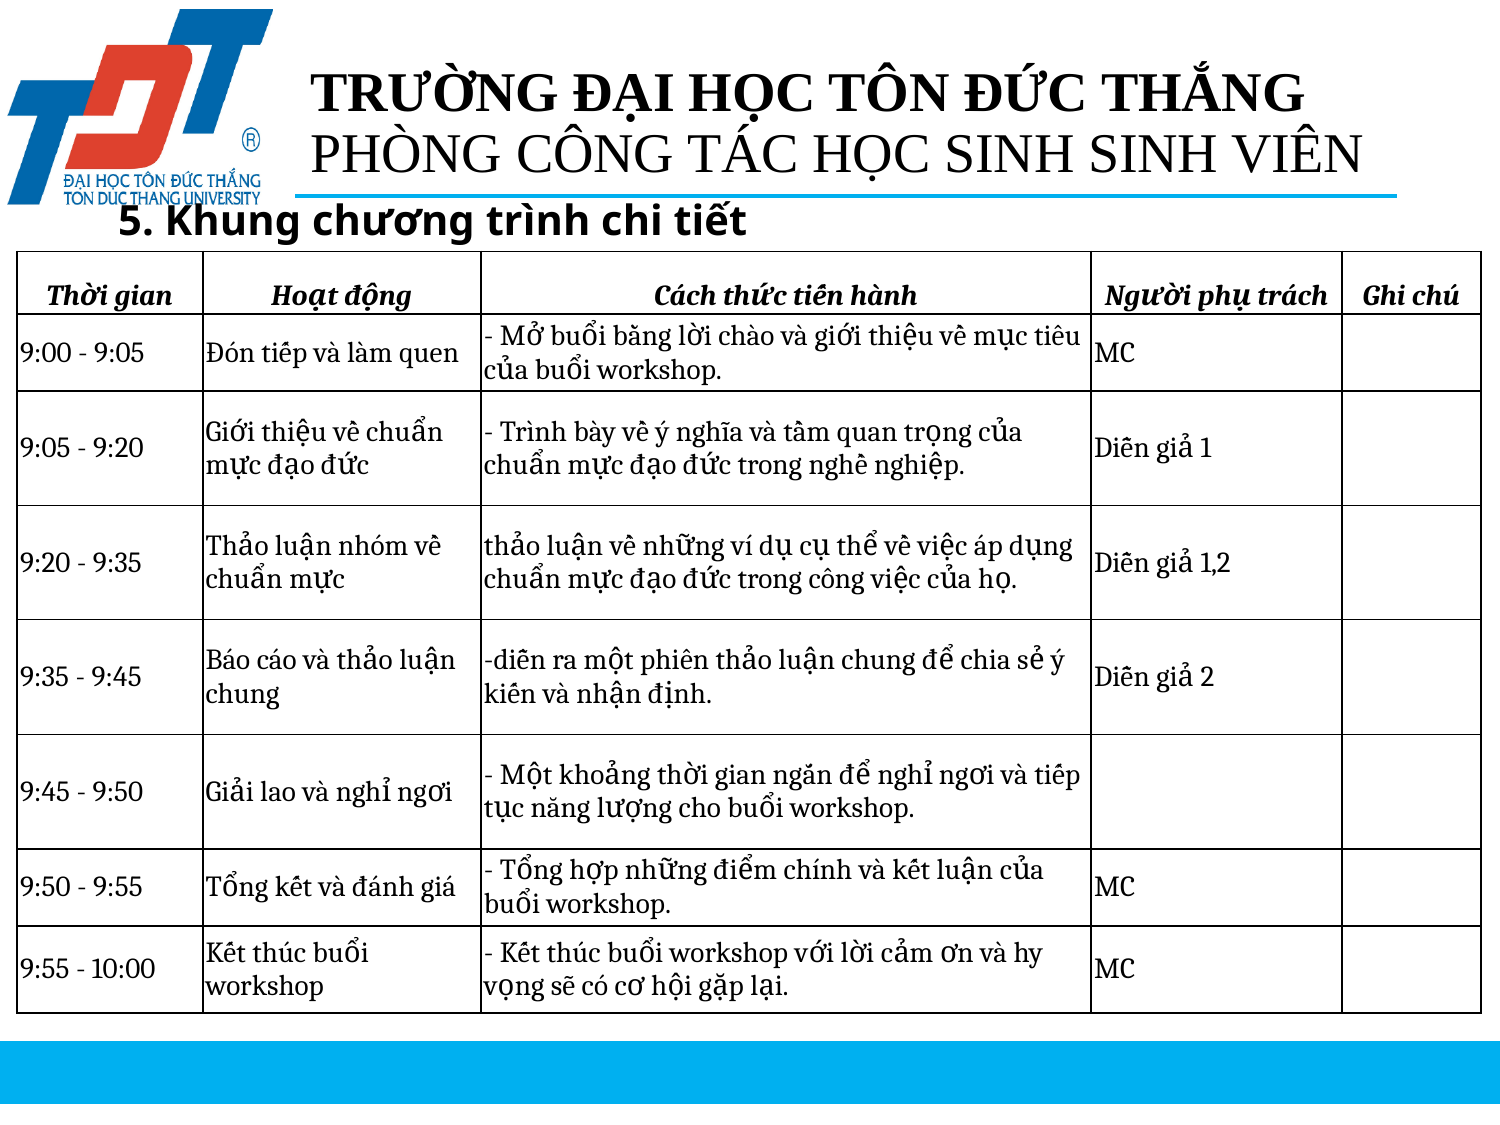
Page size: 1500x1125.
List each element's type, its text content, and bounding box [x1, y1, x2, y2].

table_cell Diễn giả 1 [1092, 392, 1341, 505]
table_cell 9:55 - 10:00 [18, 927, 202, 1012]
table_cell Kết thúc buổi workshop [204, 927, 480, 1012]
table_cell -diễn ra một phiên thảo luận chung để chia sẻ ý kiến và nhận định. [482, 620, 1090, 734]
table_cell [1343, 850, 1480, 925]
table_cell [1343, 735, 1480, 848]
picture [7, 9, 273, 205]
list 5. Khung chương trình chi tiết [103, 192, 1397, 251]
table_cell [1092, 735, 1341, 848]
table_cell [1343, 315, 1480, 390]
table_cell [1343, 392, 1480, 505]
table_cell - Trình bày về ý nghĩa và tầm quan trọng của chuẩn mực đạo đức trong nghề nghiệp. [482, 392, 1090, 505]
table_cell Giải lao và nghỉ ngơi [204, 735, 480, 848]
table_header Hoạt động [204, 252, 480, 313]
table_header Cách thức tiến hành [482, 252, 1090, 313]
table_header Ghi chú [1343, 252, 1480, 313]
table_cell 9:20 - 9:35 [18, 506, 202, 619]
table_cell [1343, 927, 1480, 1012]
table_cell 9:50 - 9:55 [18, 850, 202, 925]
table_cell 9:05 - 9:20 [18, 392, 202, 505]
table_cell Diễn giả 1,2 [1092, 506, 1341, 619]
table_header Người phụ trách [1092, 252, 1341, 313]
table_cell 9:35 - 9:45 [18, 620, 202, 734]
table_cell MC [1092, 850, 1341, 925]
title TRƯỜNG ĐẠI HỌC TÔN ĐỨC THẮNG PHÒNG CÔNG TÁC HỌC SINH SINH VIÊN [295, 55, 1468, 192]
table_cell Giới thiệu về chuẩn mực đạo đức [204, 392, 480, 505]
table_cell - Một khoảng thời gian ngắn để nghỉ ngơi và tiếp tục năng lượng cho buổi workshop. [482, 735, 1090, 848]
table_cell Thảo luận nhóm về chuẩn mực [204, 506, 480, 619]
table_cell Tổng kết và đánh giá [204, 850, 480, 925]
table_cell [1343, 506, 1480, 619]
table_cell 9:00 - 9:05 [18, 315, 202, 390]
table_cell Đón tiếp và làm quen [204, 315, 480, 390]
table_cell Diễn giả 2 [1092, 620, 1341, 734]
table_cell [1343, 620, 1480, 734]
table_cell 9:45 - 9:50 [18, 735, 202, 848]
table_cell MC [1092, 927, 1341, 1012]
table_cell - Kết thúc buổi workshop với lời cảm ơn và hy vọng sẽ có cơ hội gặp lại. [482, 927, 1090, 1012]
table_cell MC [1092, 315, 1341, 390]
table_cell Báo cáo và thảo luận chung [204, 620, 480, 734]
text_box [1410, 203, 1442, 309]
table_cell - Tổng hợp những điểm chính và kết luận của buổi workshop. [482, 850, 1090, 925]
table_header Thời gian [18, 252, 202, 313]
table_cell thảo luận về những ví dụ cụ thể về việc áp dụng chuẩn mực đạo đức trong công việc của họ. [482, 506, 1090, 619]
table_cell - Mở buổi bằng lời chào và giới thiệu về mục tiêu của buổi workshop. [482, 315, 1090, 390]
